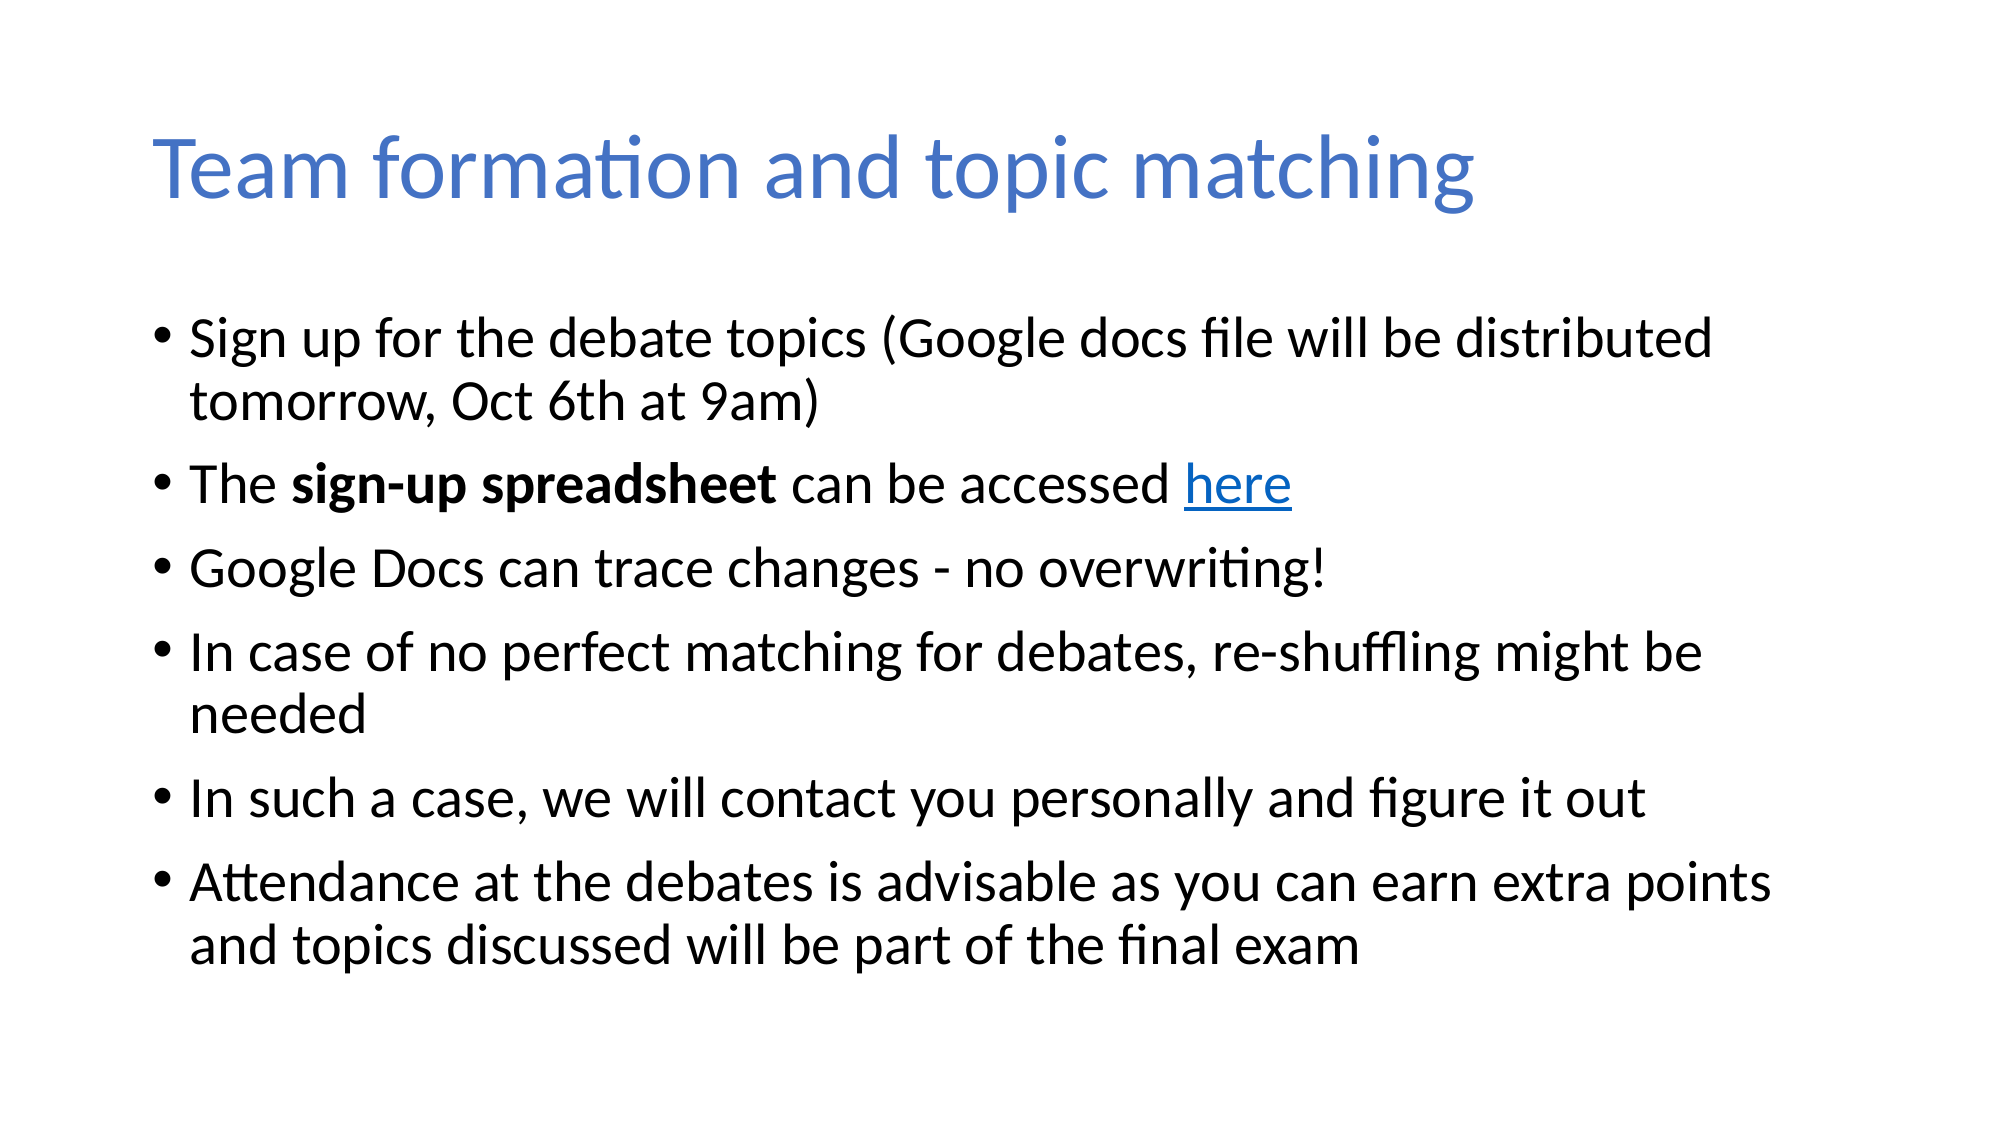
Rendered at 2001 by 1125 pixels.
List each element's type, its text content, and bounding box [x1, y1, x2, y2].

list Sign up for the debate topics (Google docs file will be distributed tomorrow, Oct 6th at 9am) The sign-up spreadsheet can be accessed here Google Docs can trace changes - no overwriting! In case of no perfect matching for debates, re-shuffling might be needed In such a case, we will contact you personally and figure it out Attendance at the debates is advisable as you can earn extra points and topics discussed will be part of the final exam [137, 299, 1863, 1014]
title Team formation and topic matching [137, 59, 1863, 278]
